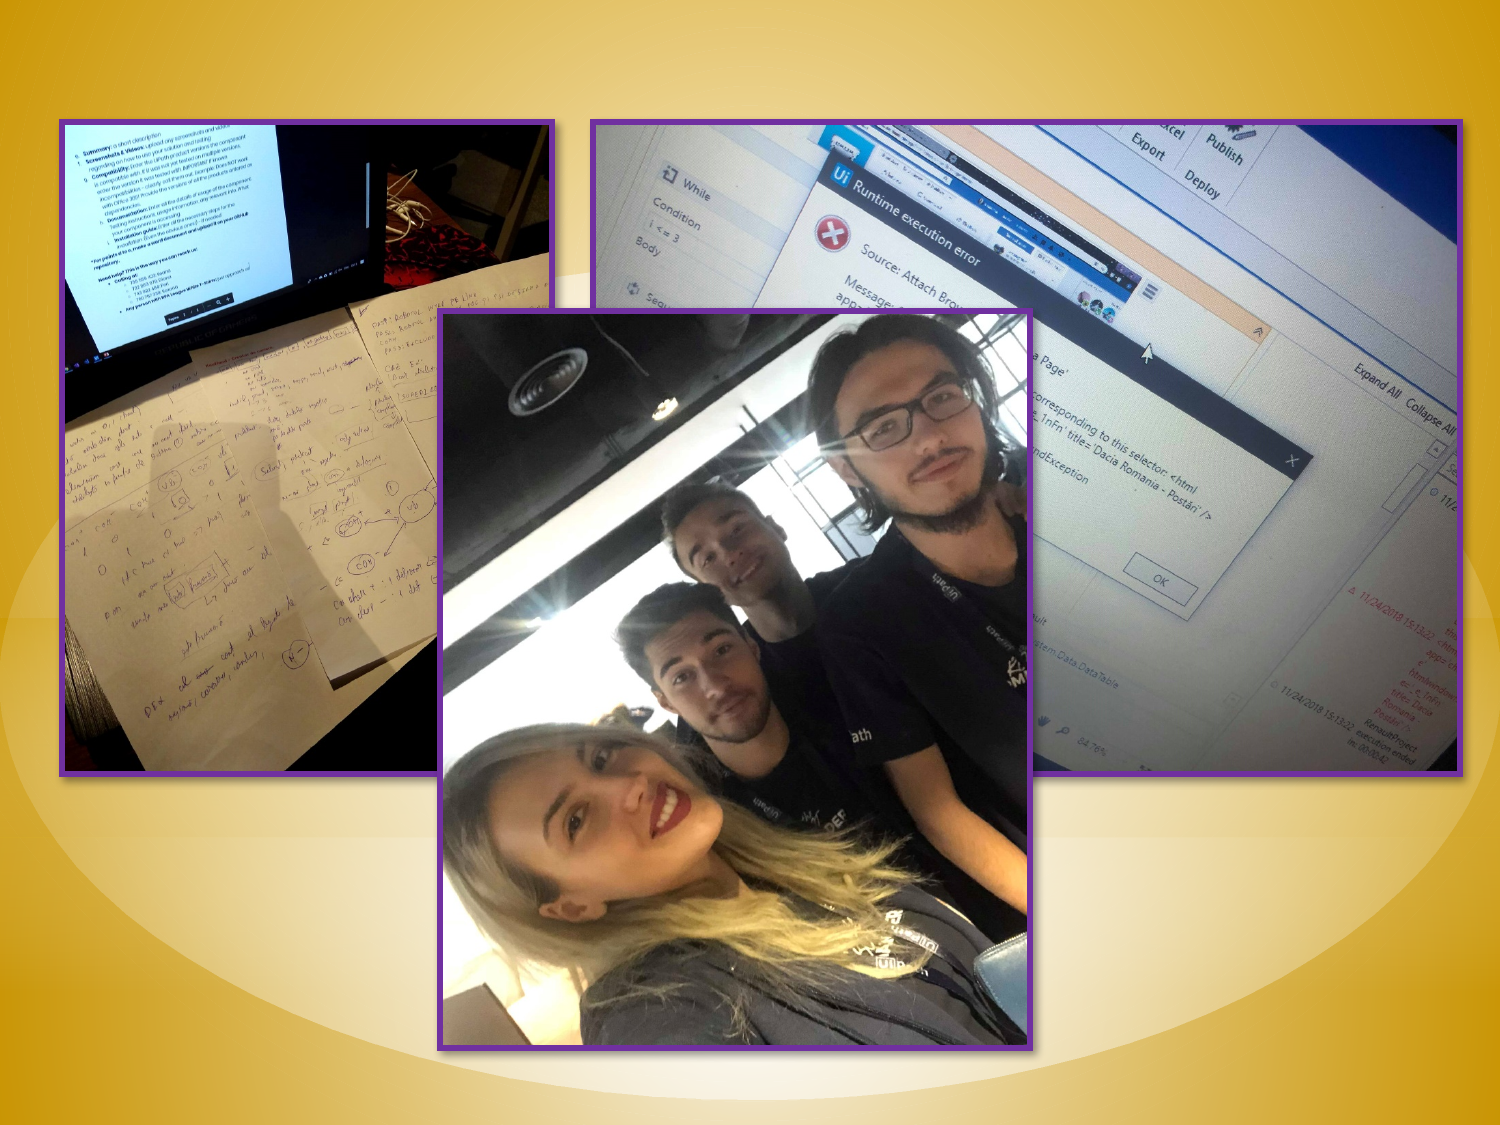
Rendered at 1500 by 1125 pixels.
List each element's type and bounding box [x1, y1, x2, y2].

picture [64, 125, 1458, 1046]
